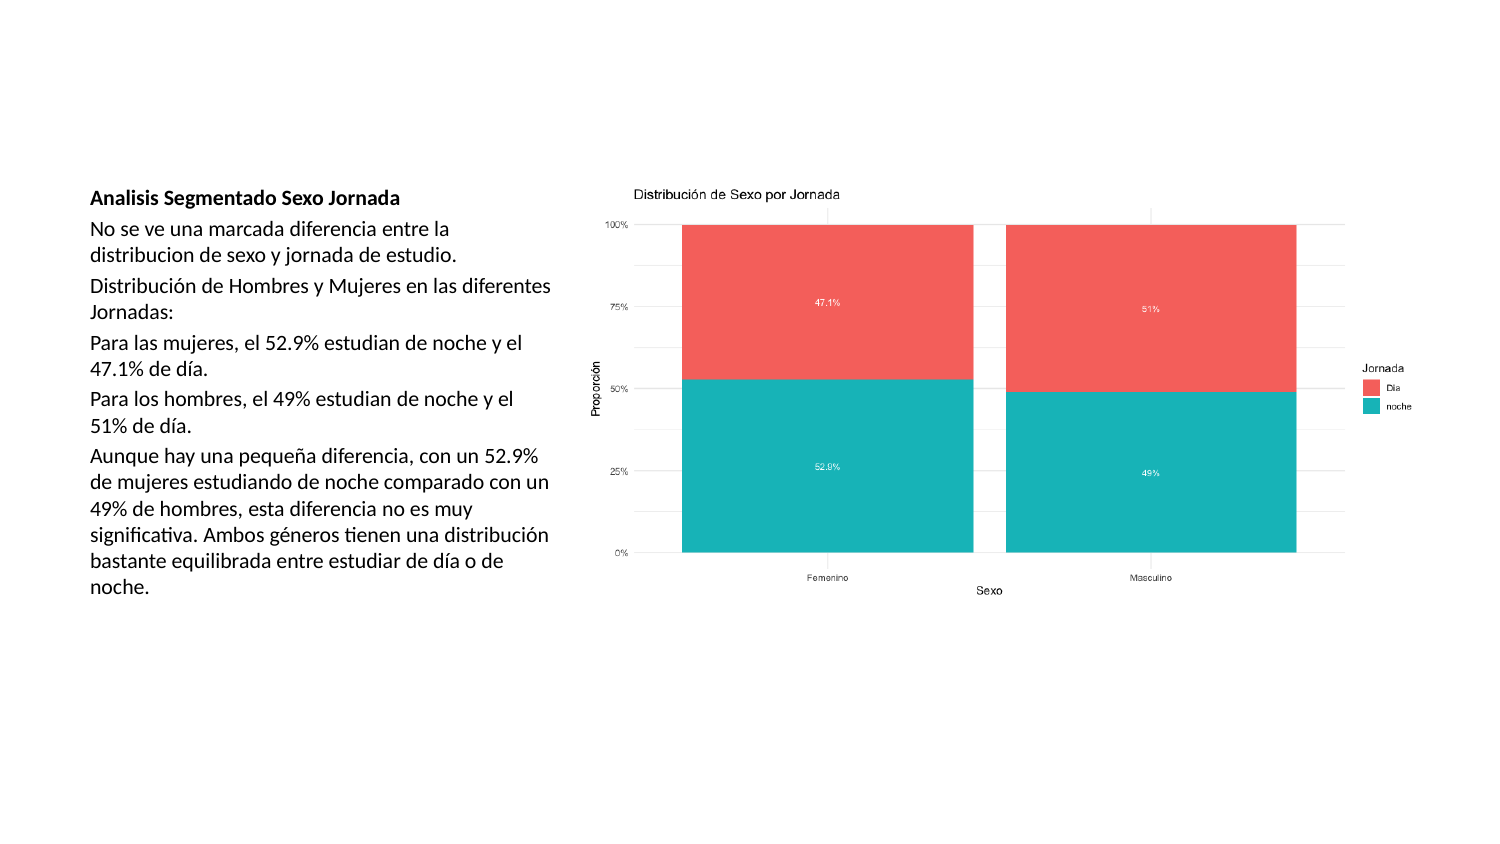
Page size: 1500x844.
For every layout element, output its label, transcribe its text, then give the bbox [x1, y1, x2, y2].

list Analisis Segmentado Sexo Jornada No se ve una marcada diferencia entre la distribucion de sexo y jornada de estudio. Distribución de Hombres y Mujeres en las diferentes Jornadas: Para las mujeres, el 52.9% estudian de noche y el 47.1% de día. Para los hombres, el 49% estudian de noche y el 51% de día. Aunque hay una pequeña diferencia, con un 52.9% de mujeres estudiando de noche comparado con un 49% de hombres, esta diferencia no es muy significativa. Ambos géneros tienen una distribución bastante equilibrada entre estudiar de día o de noche. [75, 176, 569, 754]
picture [585, 183, 1424, 603]
